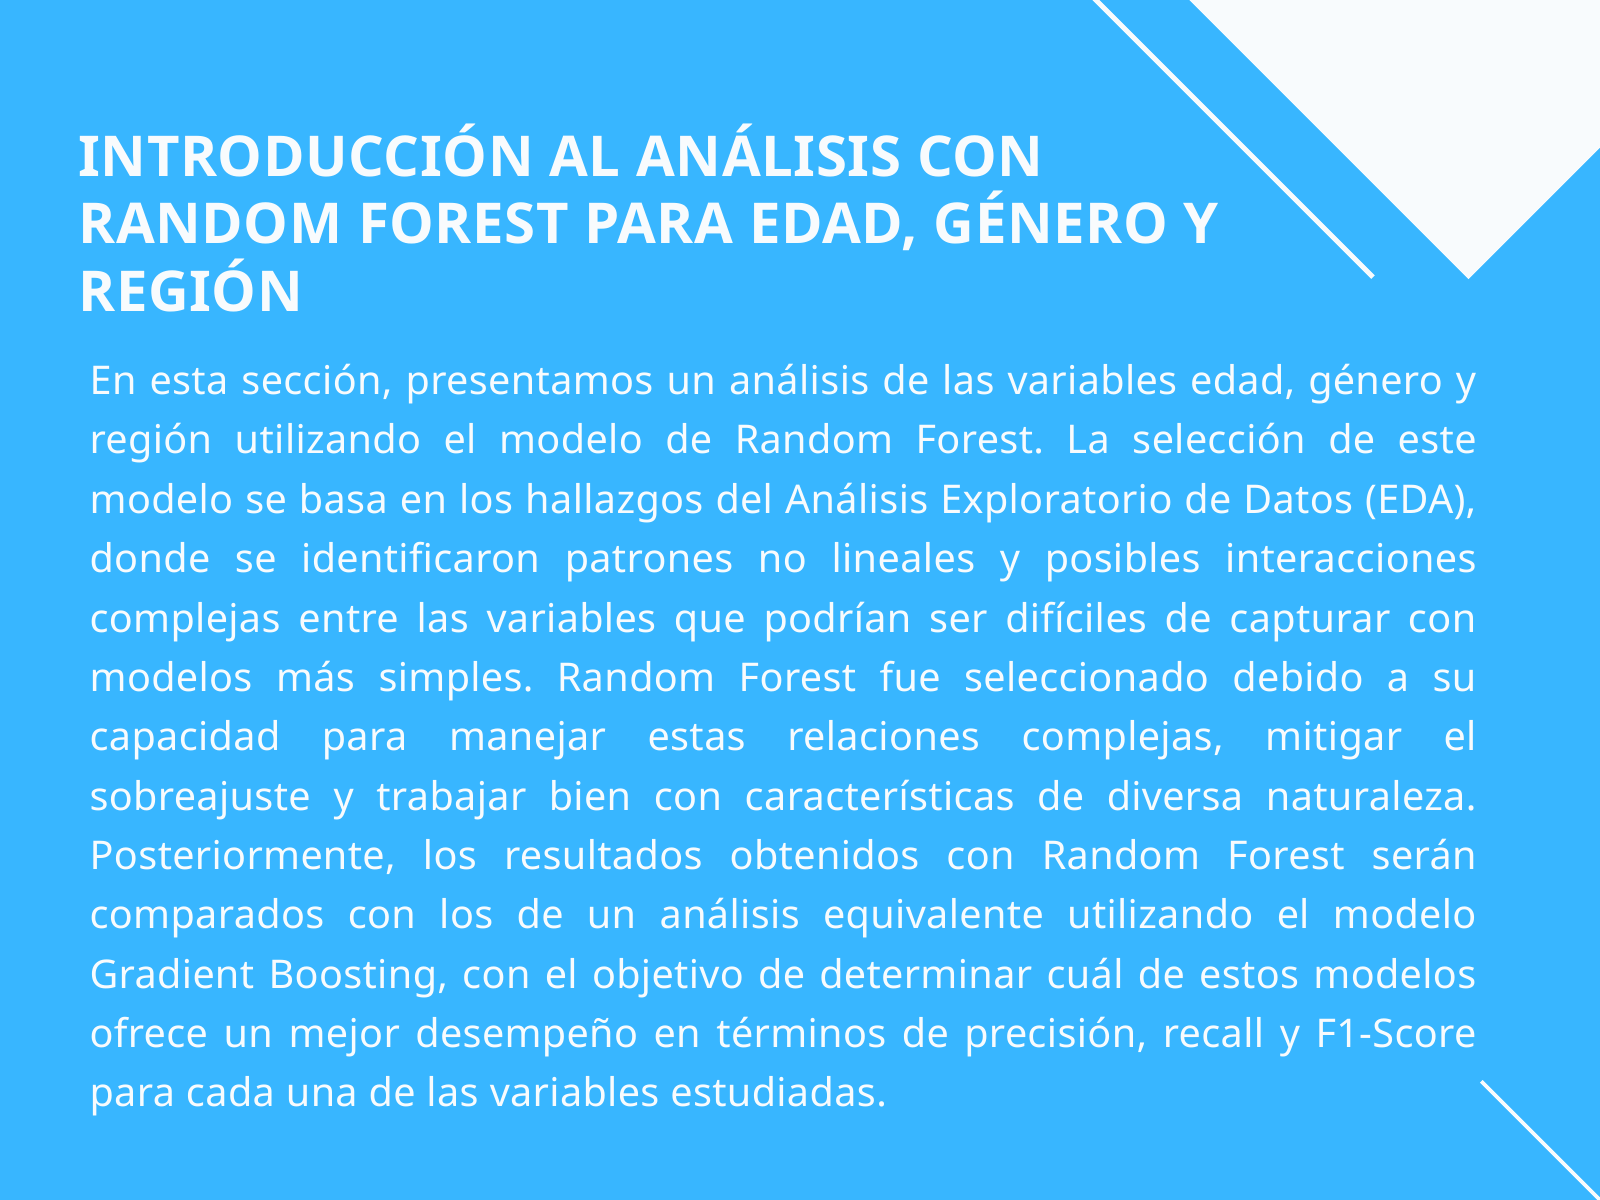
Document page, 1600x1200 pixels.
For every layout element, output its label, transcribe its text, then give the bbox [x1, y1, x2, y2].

text_box [1092, 0, 1220, 120]
text_box [1480, 1080, 1600, 1200]
text_box INTRODUCCIÓN AL ANÁLISIS CON RANDOM FOREST PARA EDAD, GÉNERO Y REGIÓN [78, 120, 1427, 323]
text_box En esta sección, presentamos un análisis de las variables edad, género y región utilizando el modelo de Random Forest. La selección de este modelo se basa en los hallazgos del Análisis Exploratorio de Datos (EDA), donde se identificaron patrones no lineales y posibles interacciones complejas entre las variables que podrían ser difíciles de capturar con modelos más simples. Random Forest fue seleccionado debido a su capacidad para manejar estas relaciones complejas, mitigar el sobreajuste y trabajar bien con características de diversa naturaleza. Posteriormente, los resultados obtenidos con Random Forest serán comparados con los de un análisis equivalente utilizando el modelo Gradient Boosting, con el objetivo de determinar cuál de estos modelos ofrece un mejor desempeño en términos de precisión, recall y F1-Score para cada una de las variables estudiadas. [89, 343, 1480, 1115]
text_box [1189, 0, 1600, 280]
